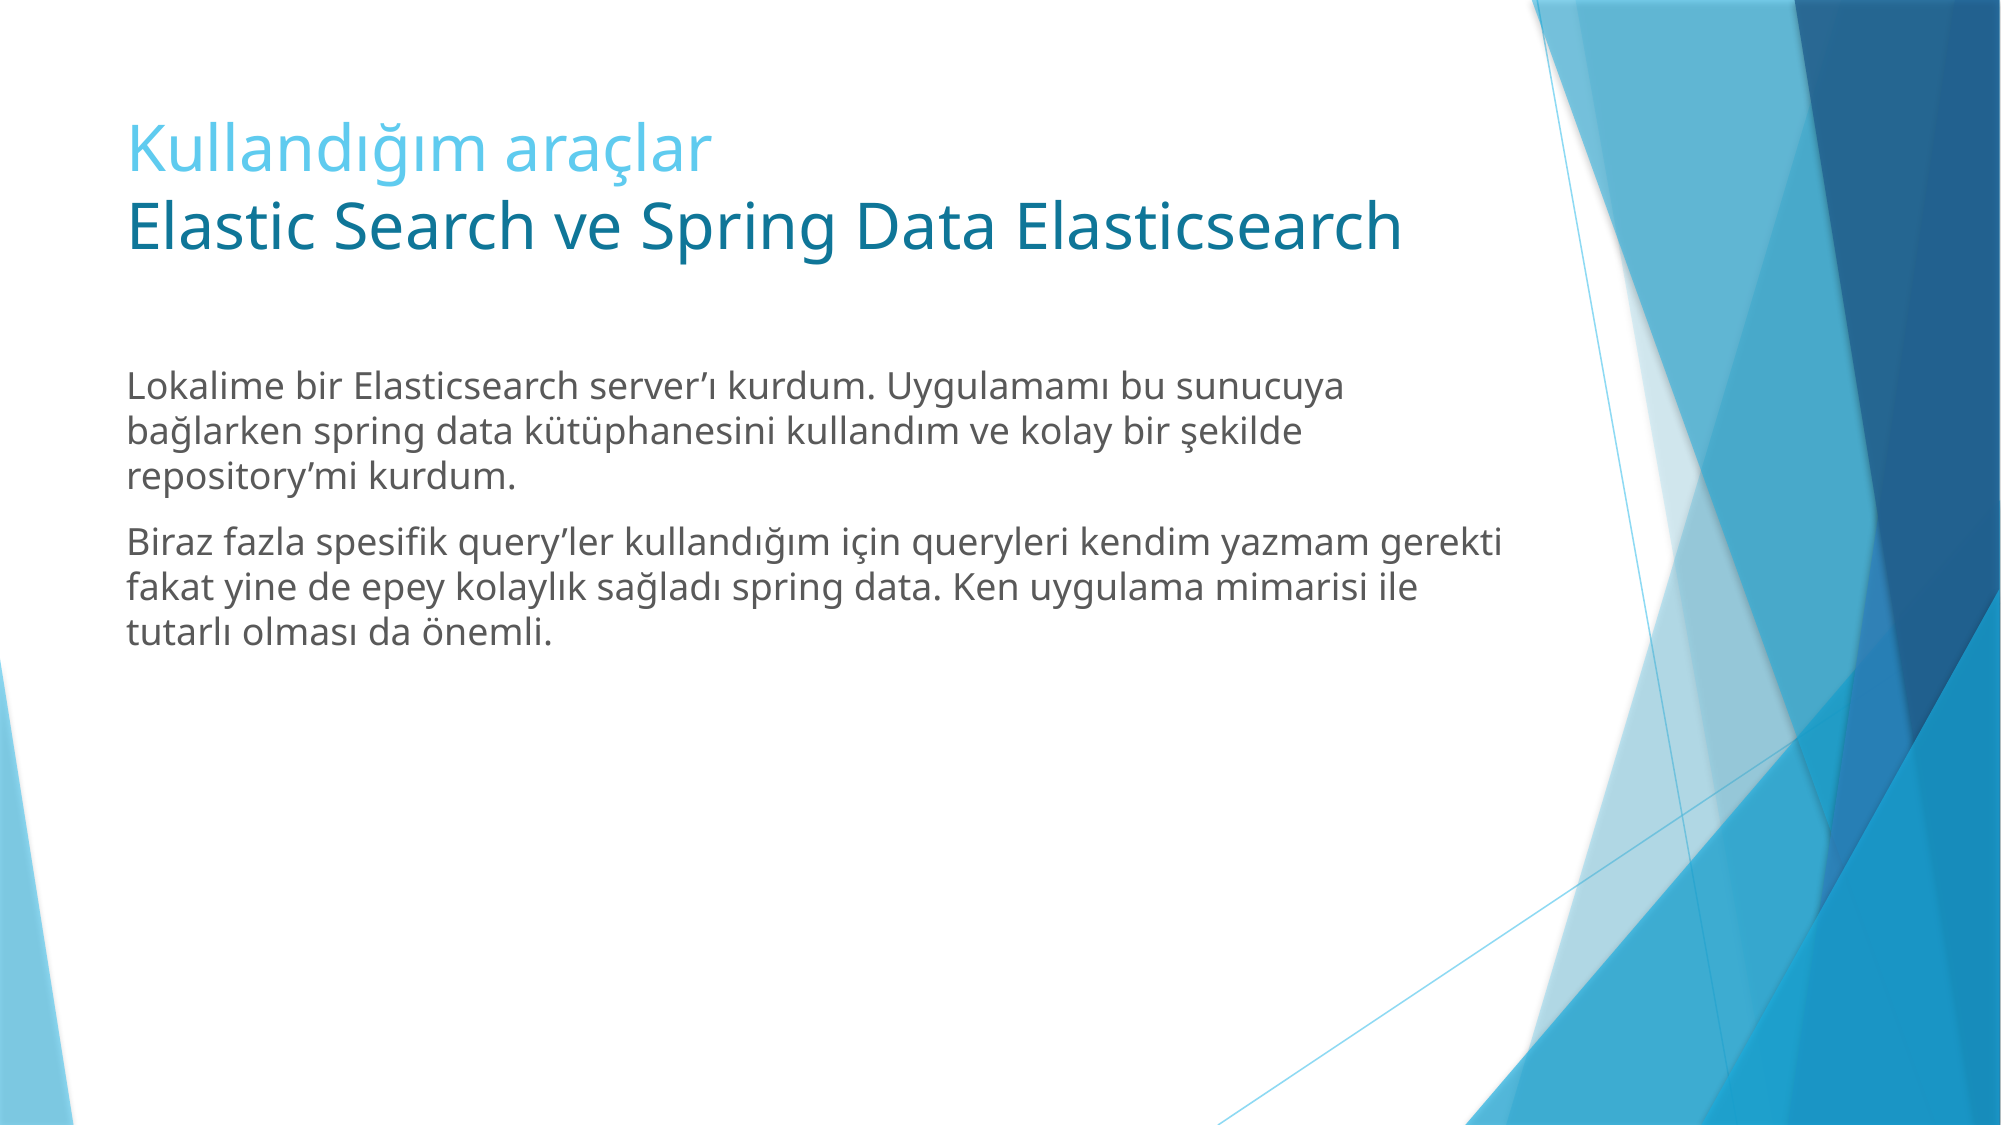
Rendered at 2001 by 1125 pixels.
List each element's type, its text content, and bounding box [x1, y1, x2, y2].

list Lokalime bir Elasticsearch server’ı kurdum. Uygulamamı bu sunucuya bağlarken spring data kütüphanesini kullandım ve kolay bir şekilde repository’mi kurdum. Biraz fazla spesifik query’ler kullandığım için queryleri kendim yazmam gerekti fakat yine de epey kolaylık sağladı spring data. Ken uygulama mimarisi ile tutarlı olması da önemli. [111, 354, 1522, 992]
title Kullandığım araçlar Elastic Search ve Spring Data Elasticsearch [111, 99, 1522, 317]
